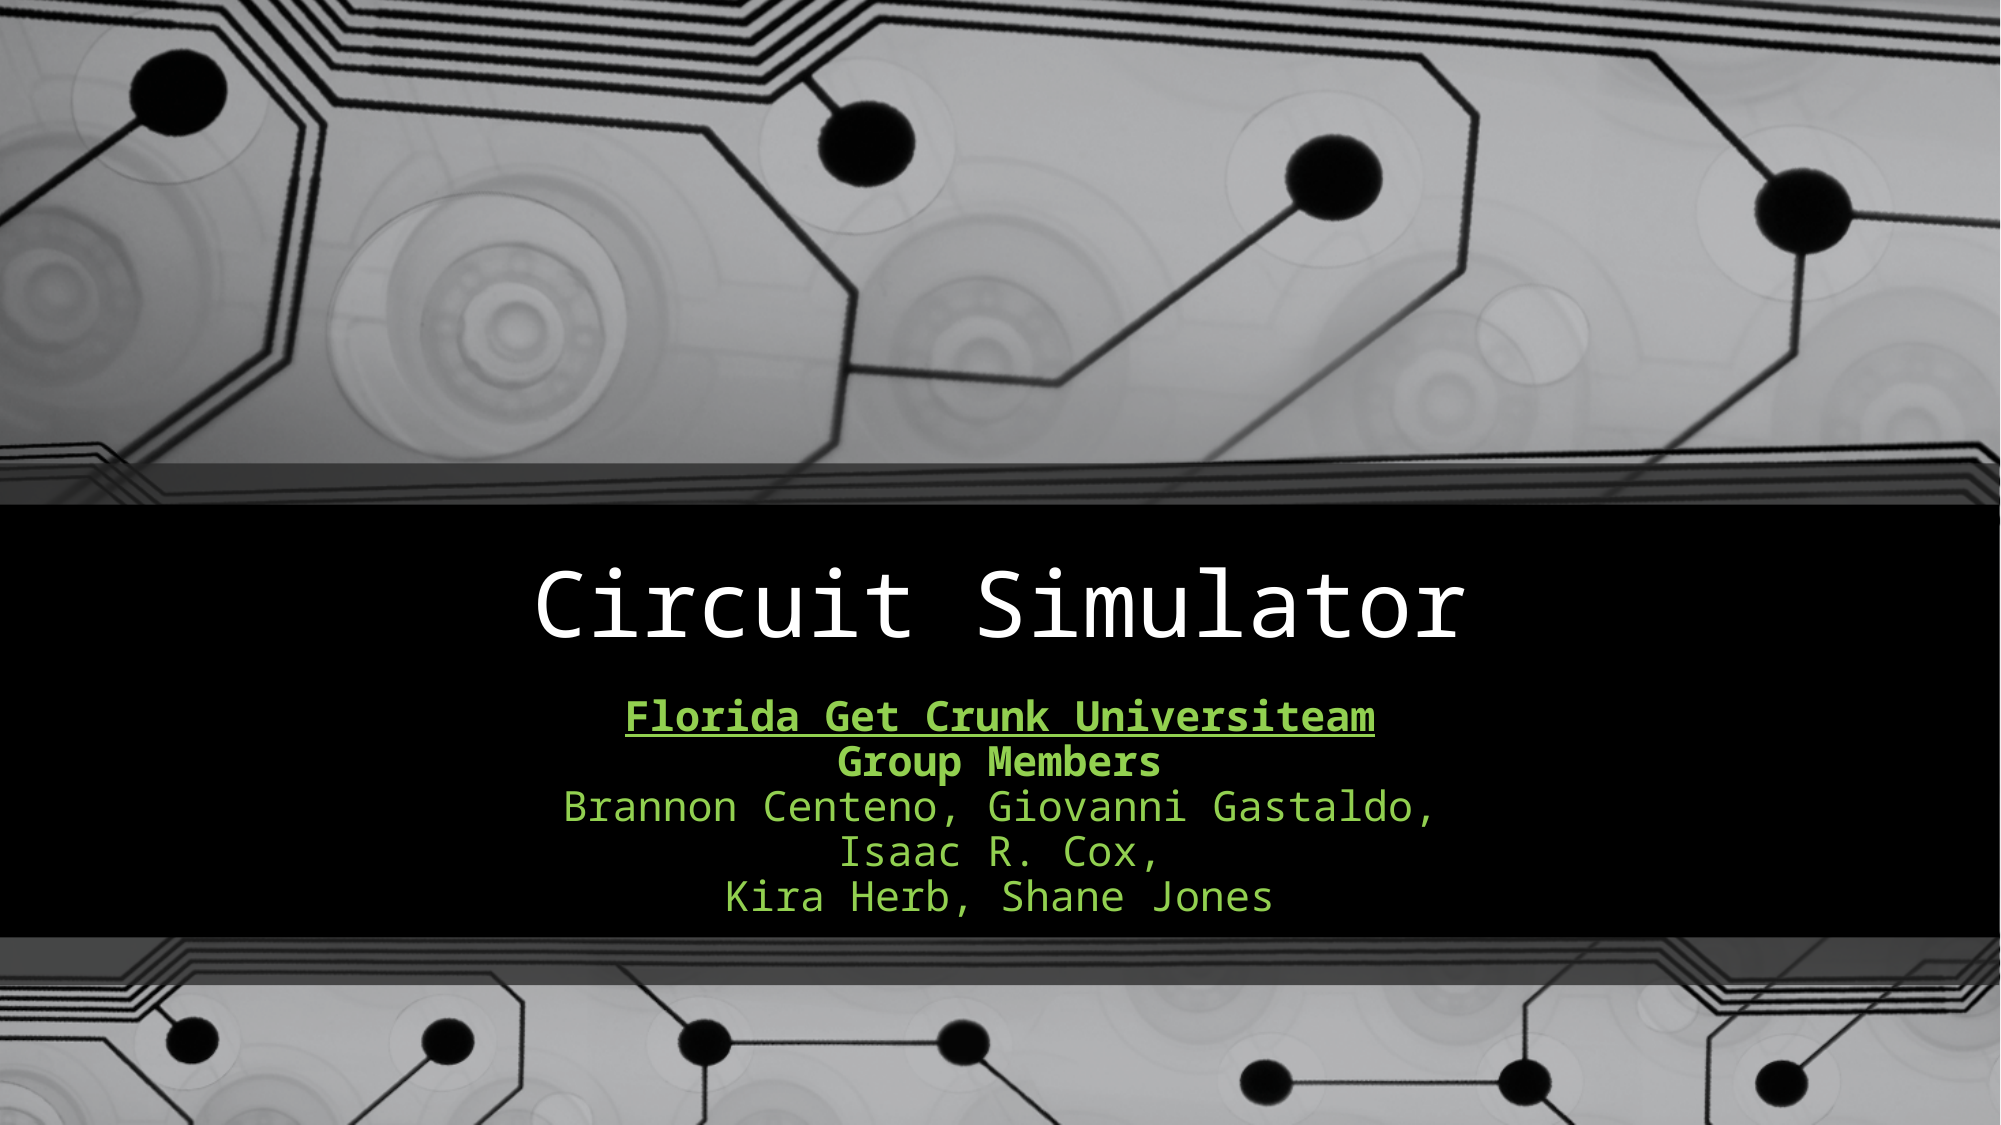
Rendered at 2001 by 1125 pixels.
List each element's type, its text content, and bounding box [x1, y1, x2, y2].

subtitle Florida Get Crunk Universiteam Group Members Brannon Centeno, Giovanni Gastaldo, Isaac R. Cox, Kira Herb, Shane Jones [174, 687, 1825, 950]
title Circuit Simulator [174, 519, 1825, 663]
picture [0, 0, 2001, 1125]
